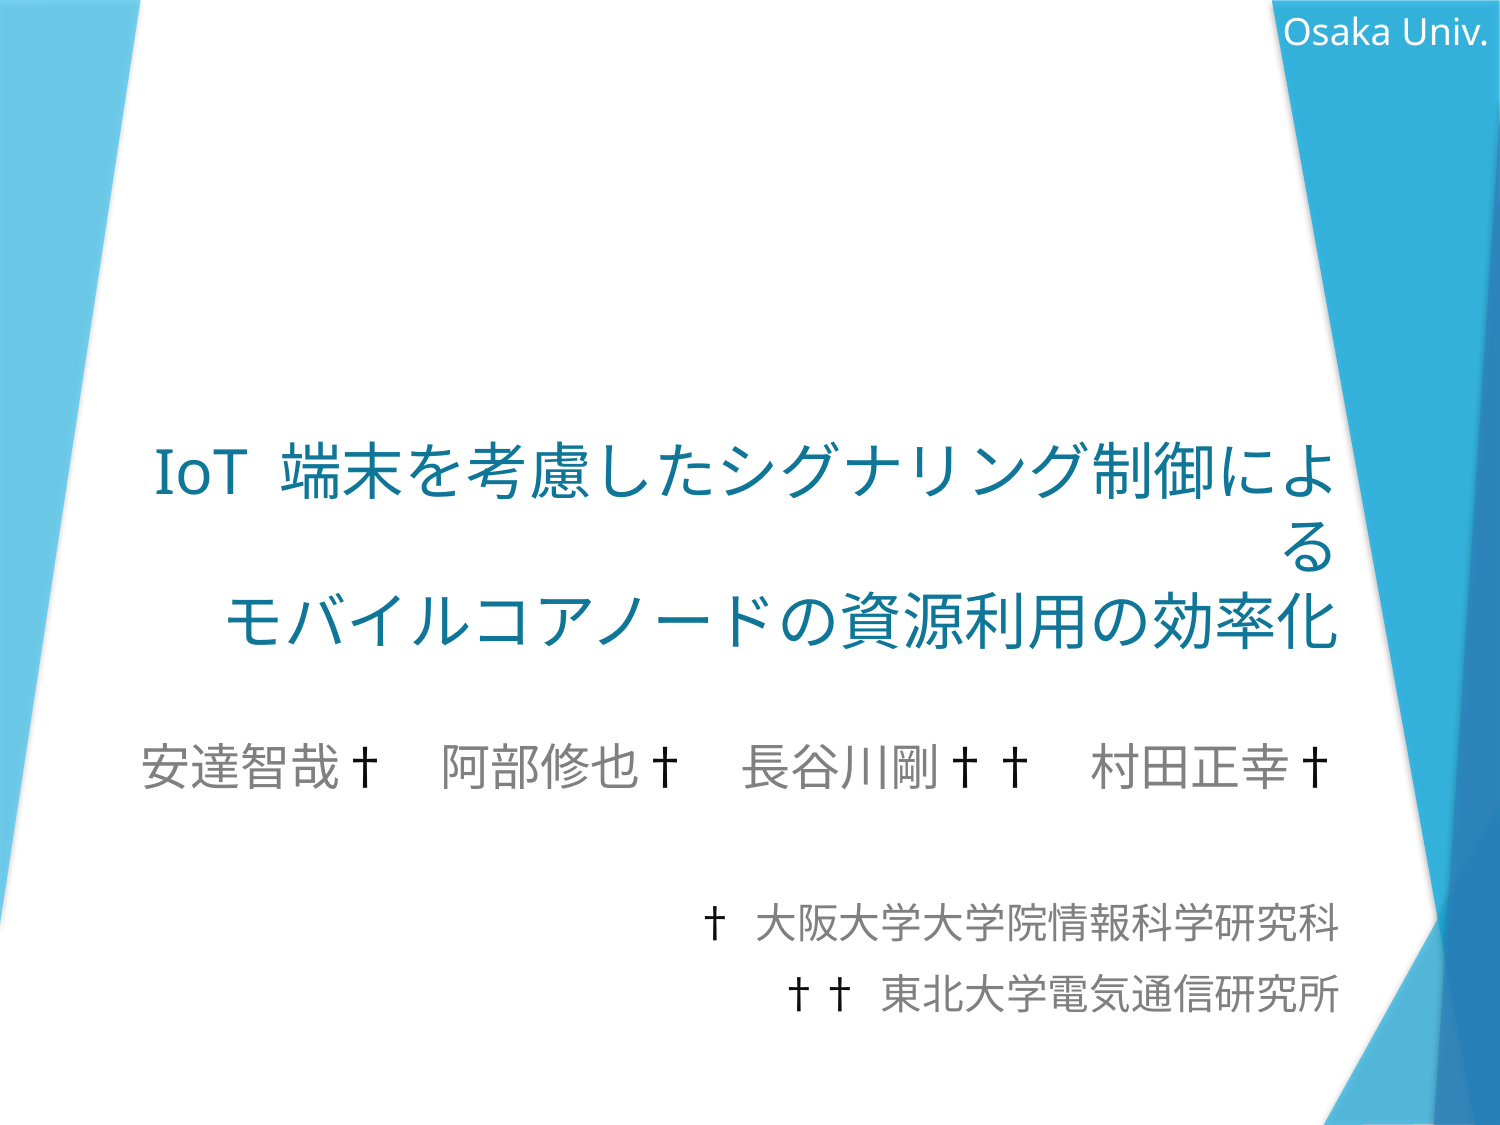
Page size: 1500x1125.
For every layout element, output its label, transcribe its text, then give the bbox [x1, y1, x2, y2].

title IoT 端末を考慮したシグナリング制御による モバイルコアノードの資源利用の効率化 [86, 336, 1356, 665]
subtitle 安達智哉† 阿部修也† 長谷川剛†† 村田正幸† † 大阪大学大学院情報科学研究科 †† 東北大学電気通信研究所 [86, 727, 1356, 1083]
